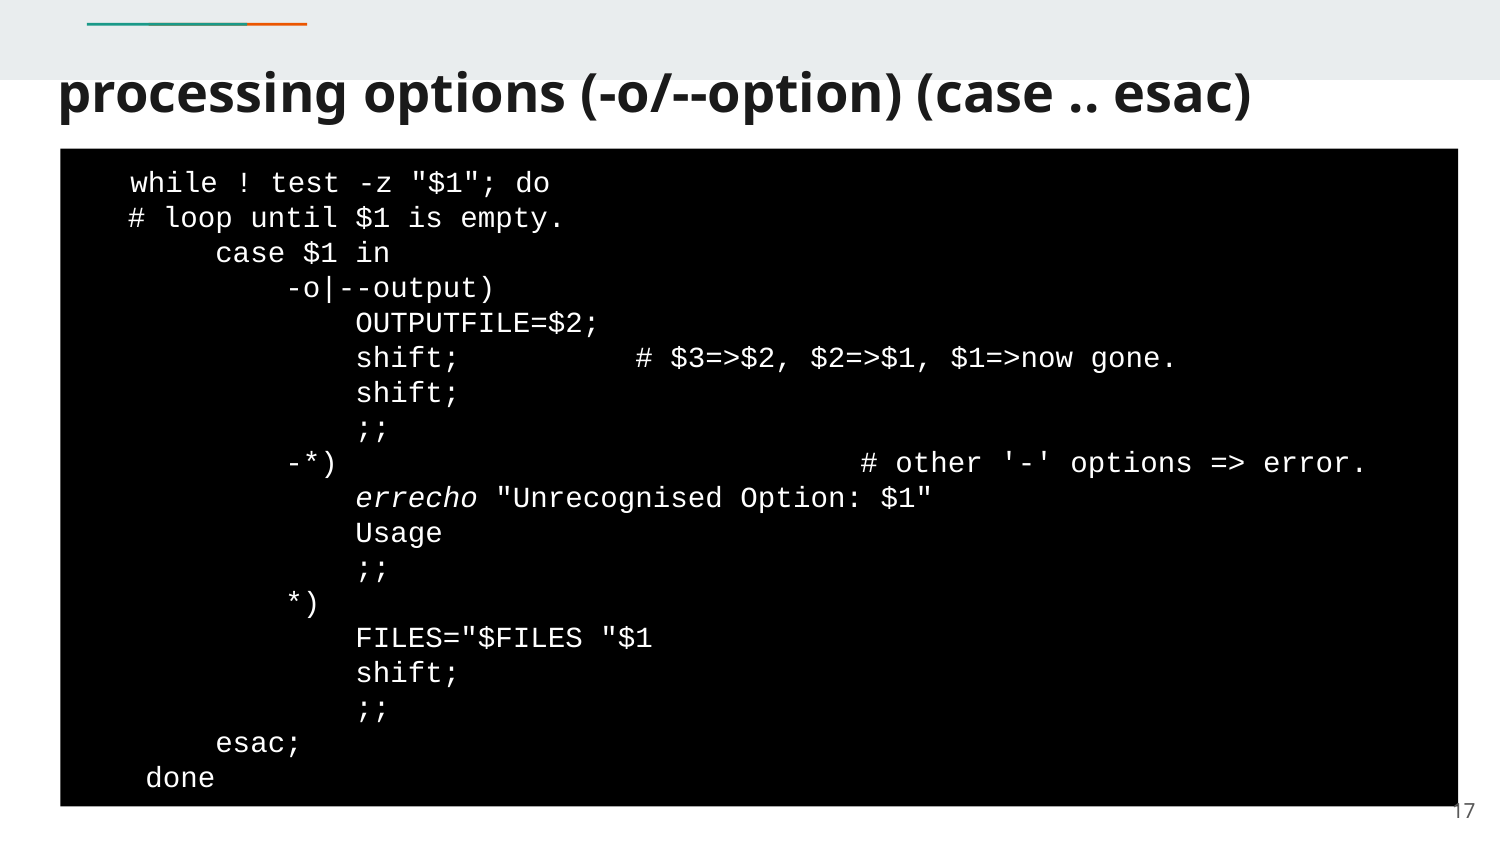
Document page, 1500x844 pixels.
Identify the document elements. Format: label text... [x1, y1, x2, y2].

list while ! test -z "$1"; do # loop until $1 is empty. case $1 in -o|--output) OUTPUTFILE=$2; shift; # $3=>$2, $2=>$1, $1=>now gone. shift; ;; -*) # other '-' options => error. errecho "Unrecognised Option: $1" Usage ;; *) FILES="$FILES "$1 shift; ;; esac; done echo $FILES # what would this print if script called with ‘-o out put’? [60, 148, 1459, 807]
slide_number ‹#› [1400, 779, 1491, 844]
title processing options (-o/--option) (case .. esac) [42, 43, 1441, 138]
